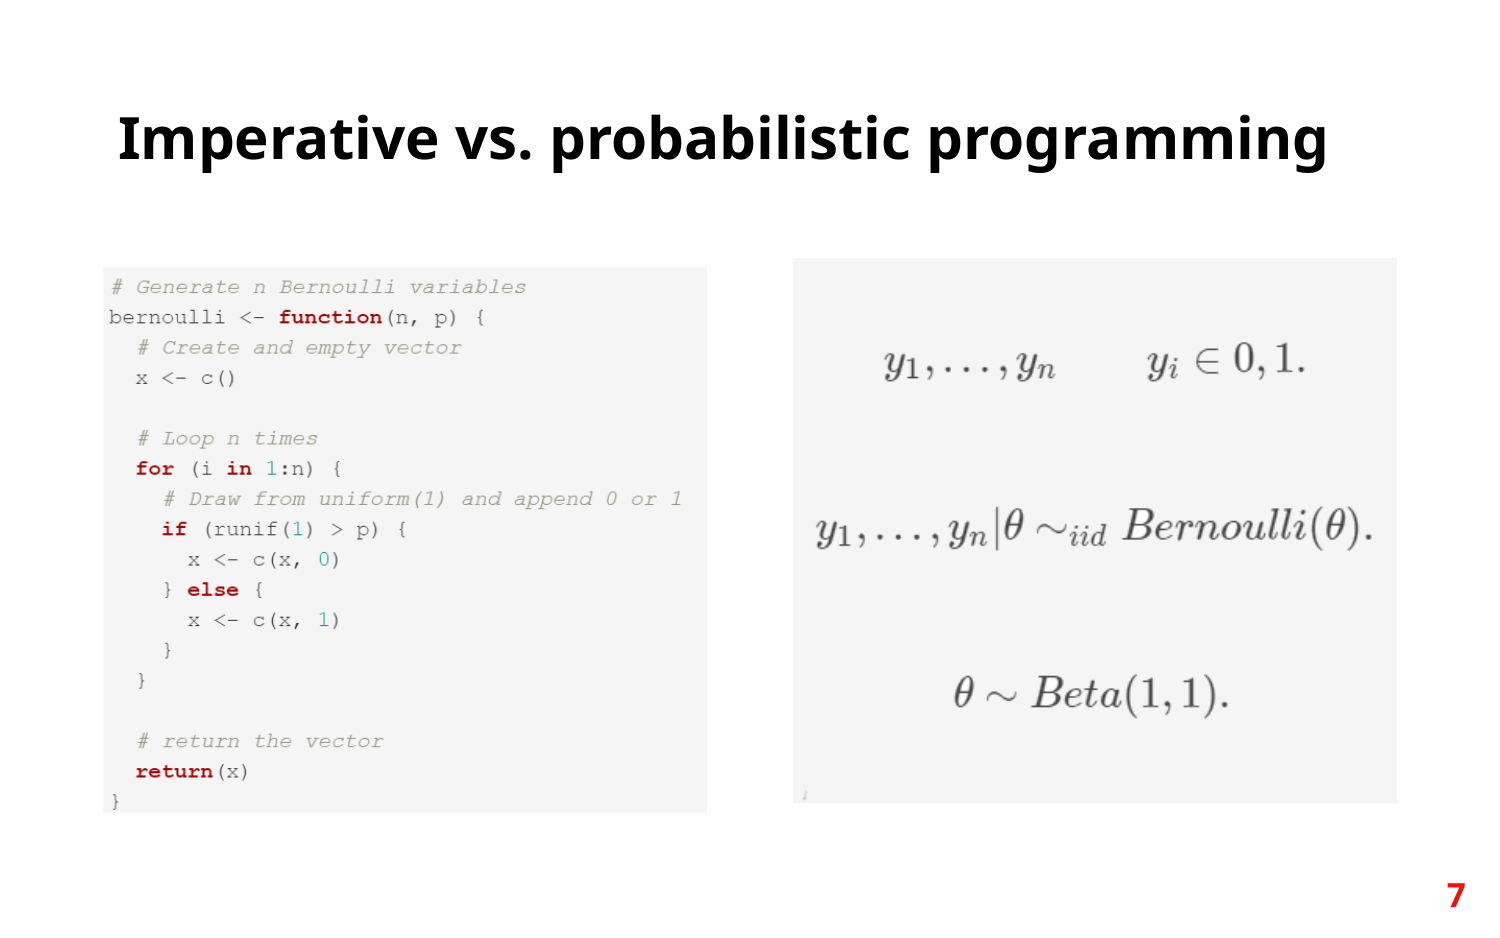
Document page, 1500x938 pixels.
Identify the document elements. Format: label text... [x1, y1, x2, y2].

picture [103, 267, 707, 813]
slide_number 7 [1412, 855, 1500, 938]
title Imperative vs. probabilistic programming [103, 49, 1397, 232]
picture [793, 258, 1397, 803]
